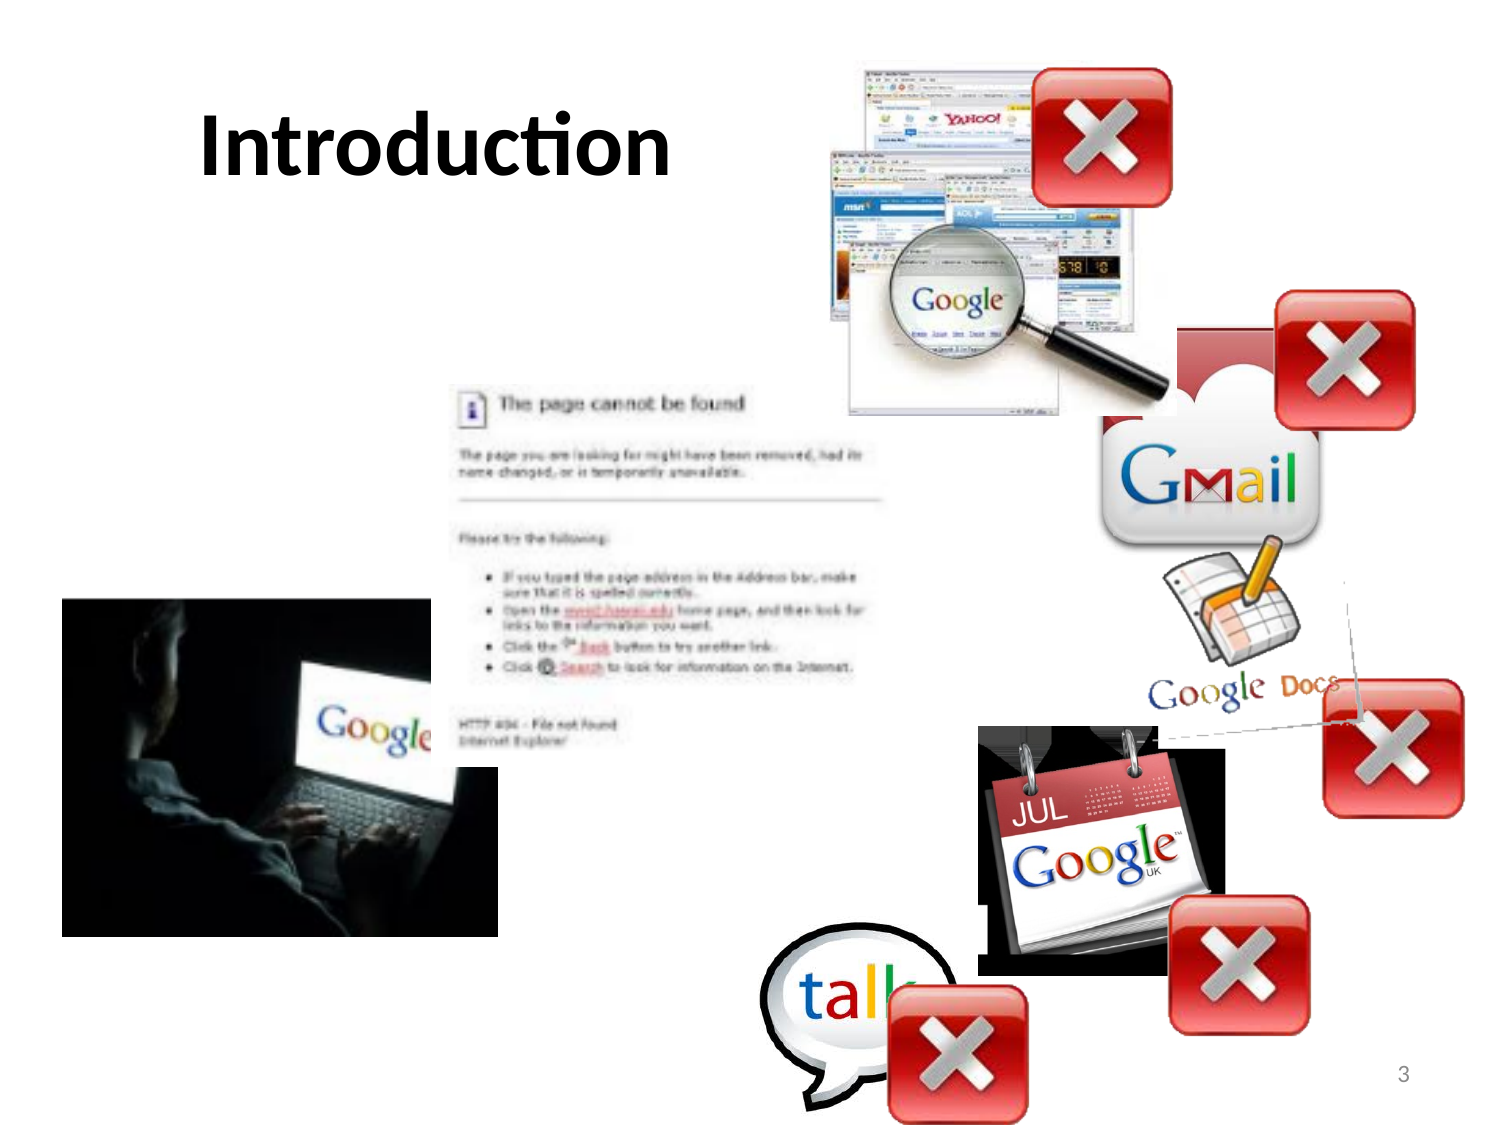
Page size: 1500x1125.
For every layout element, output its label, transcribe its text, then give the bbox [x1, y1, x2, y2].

picture [62, 58, 1475, 1125]
title Introduction [75, 45, 798, 233]
slide_number 3 [1074, 1042, 1425, 1103]
